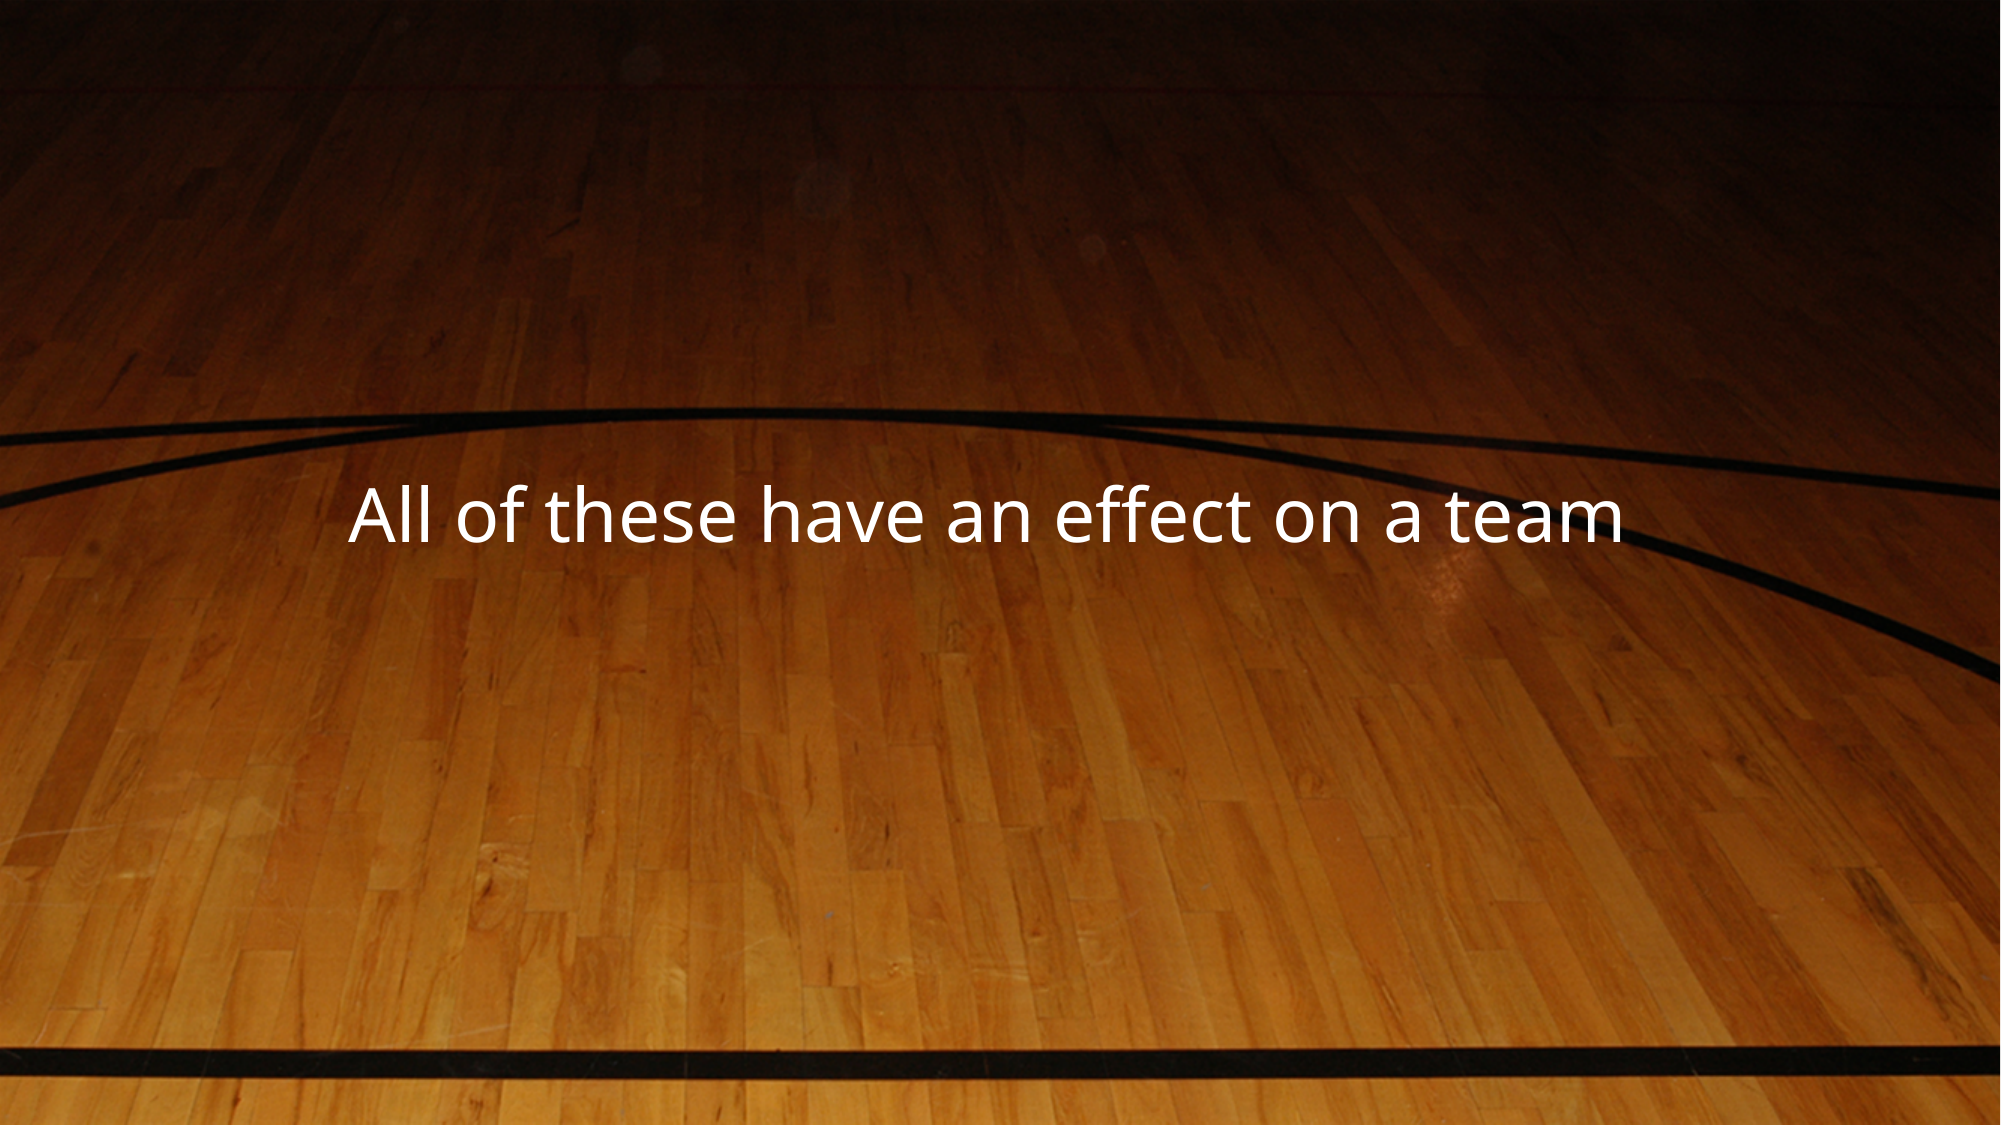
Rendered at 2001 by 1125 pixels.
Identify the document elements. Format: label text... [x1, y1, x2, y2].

title All of these have an effect on a team [162, 378, 1813, 566]
picture [0, 0, 2001, 1125]
